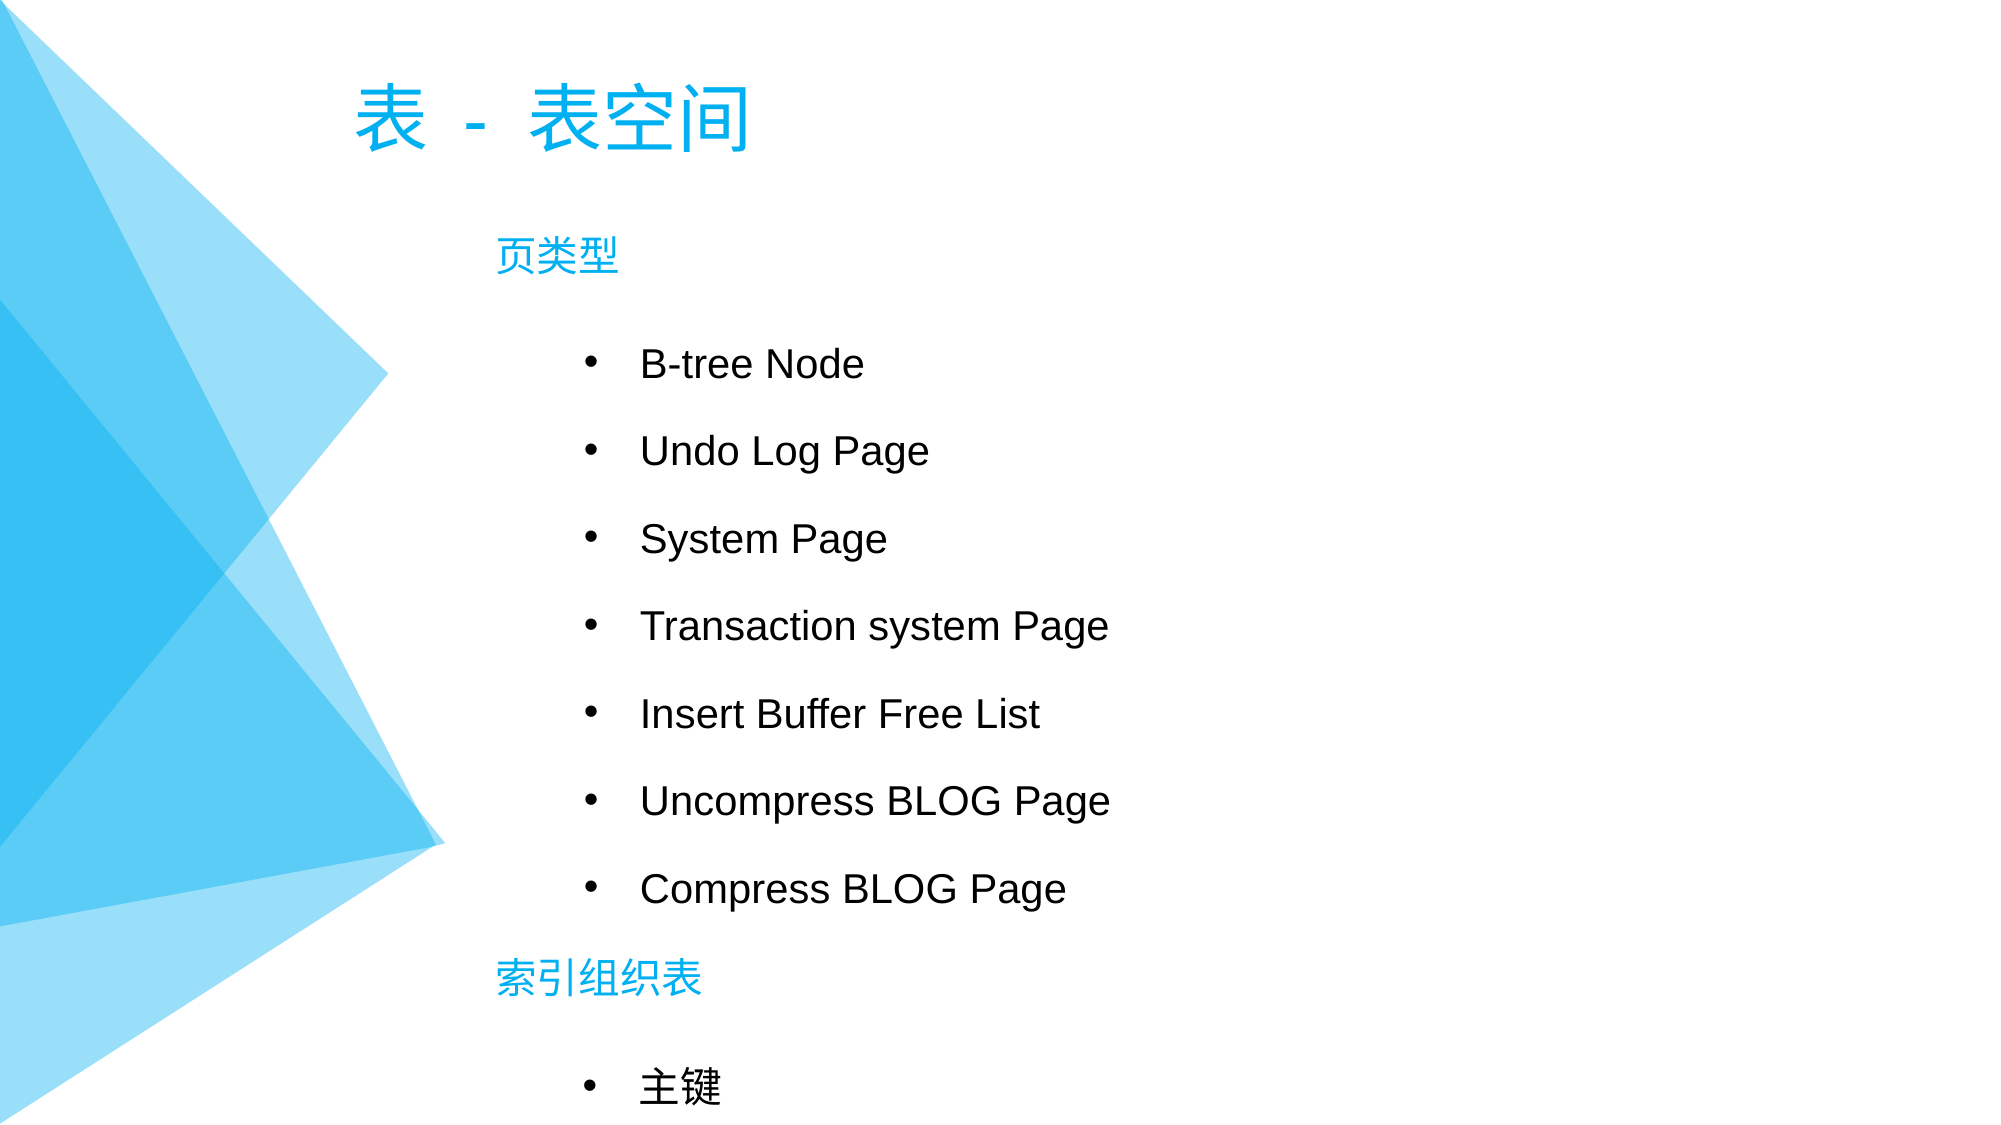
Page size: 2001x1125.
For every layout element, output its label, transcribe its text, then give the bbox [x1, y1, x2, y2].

title 表 - 表空间 [339, 51, 1914, 195]
text_box 索引组织表 [480, 940, 1826, 1013]
text_box B-tree Node Undo Log Page System Page Transaction system Page Insert Buffer Free List Uncompress BLOG Page Compress BLOG Page [568, 304, 1127, 919]
text_box 主键 [567, 1028, 738, 1118]
text_box 页类型 [480, 221, 1826, 294]
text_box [0, 330, 784, 787]
